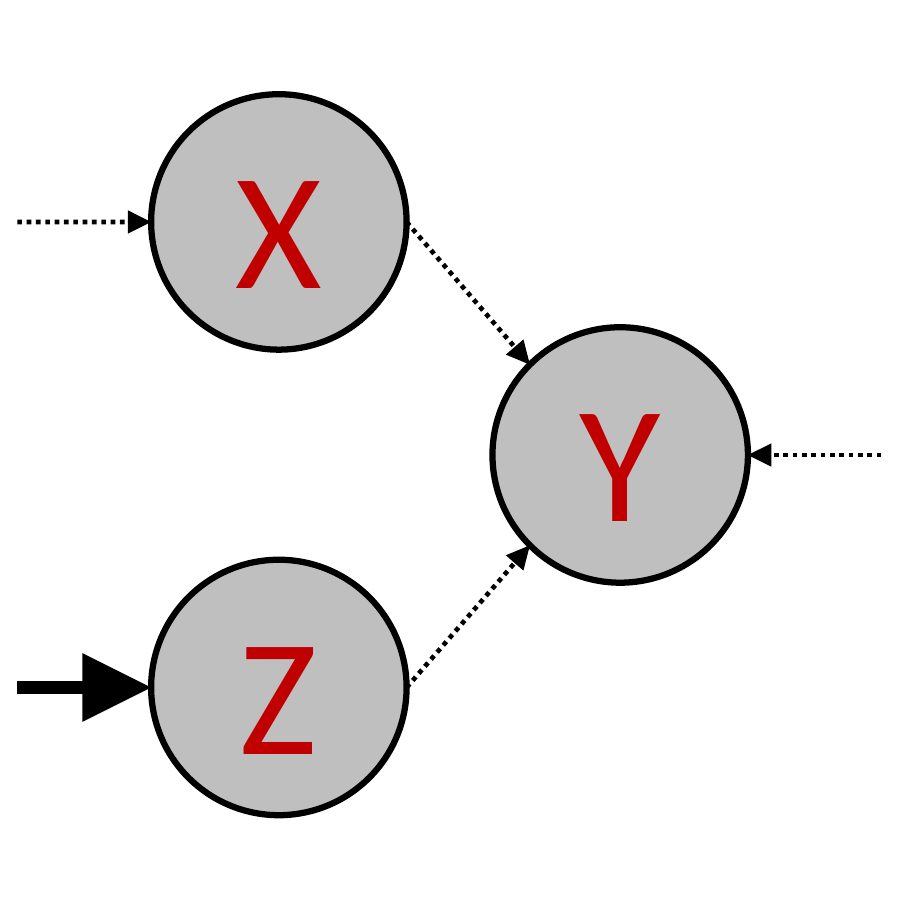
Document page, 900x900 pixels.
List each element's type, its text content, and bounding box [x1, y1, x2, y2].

text_box Z [150, 558, 408, 817]
text_box Y [491, 326, 749, 584]
text_box X [150, 93, 408, 351]
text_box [406, 221, 530, 365]
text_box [406, 545, 530, 688]
